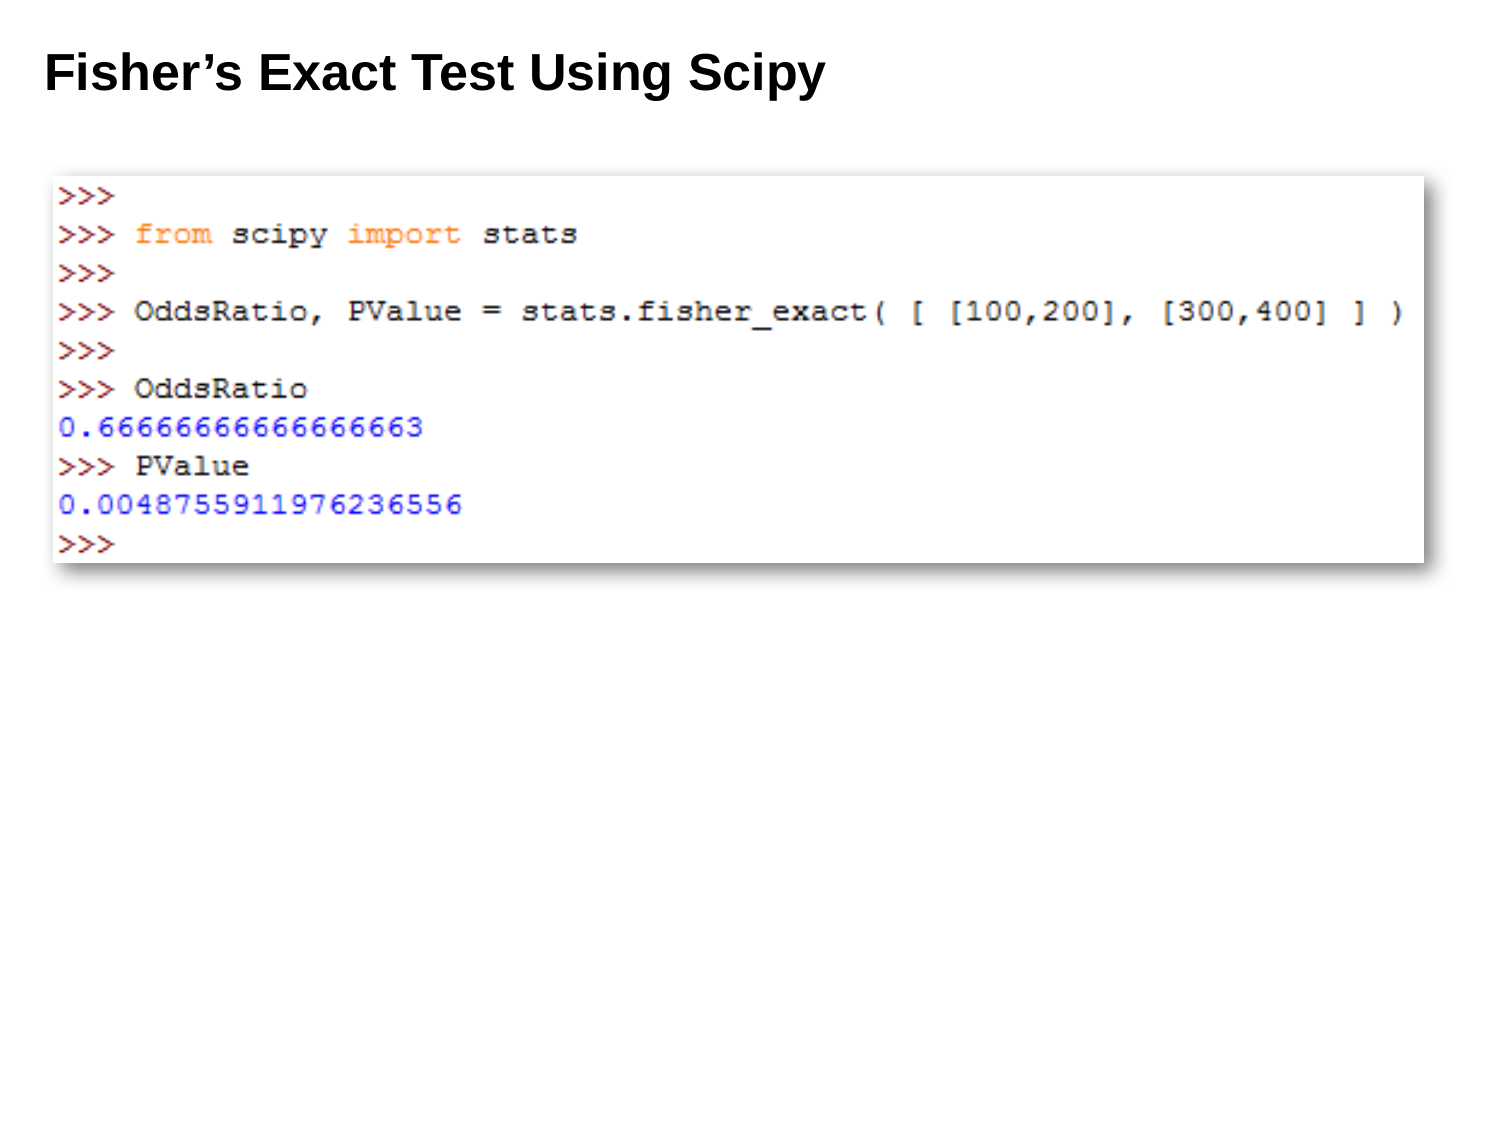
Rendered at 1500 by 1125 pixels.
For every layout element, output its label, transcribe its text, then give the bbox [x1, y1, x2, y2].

picture [52, 176, 1425, 563]
text_box Fisher’s Exact Test Using Scipy [29, 30, 1471, 109]
